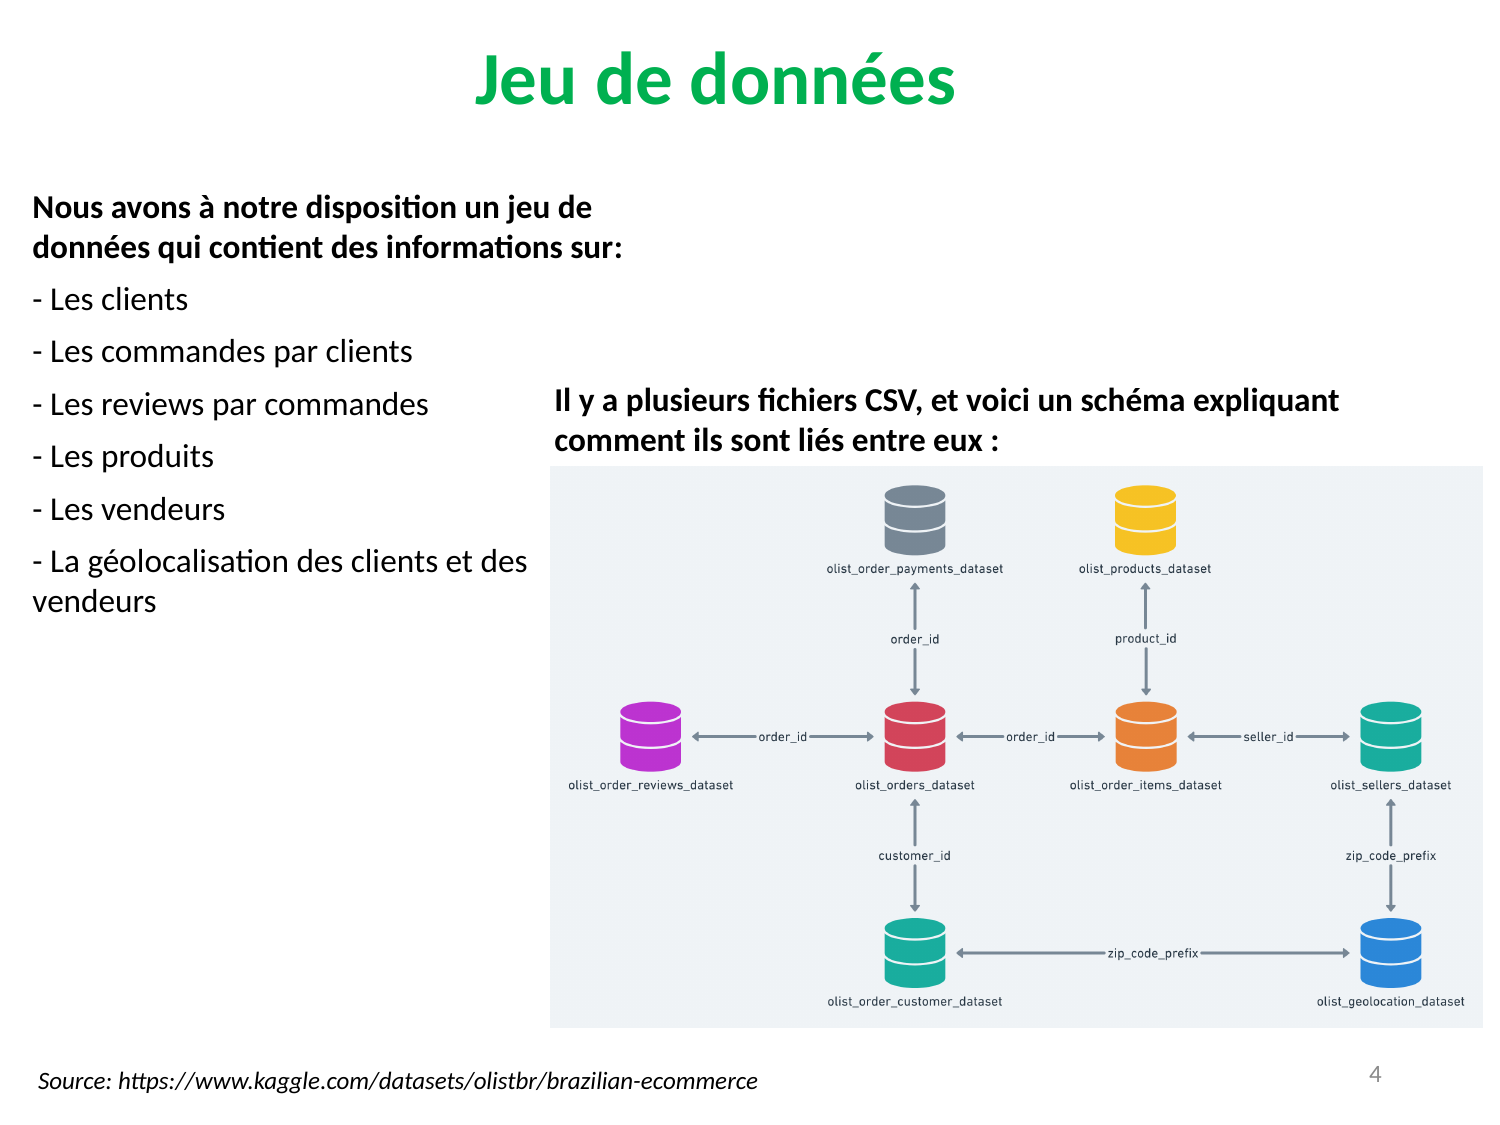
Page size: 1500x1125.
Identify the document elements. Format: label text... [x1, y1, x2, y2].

text_box Nous avons à notre disposition un jeu de données qui contient des informations sur: - Les clients - Les commandes par clients - Les reviews par commandes - Les produits - Les vendeurs - La géolocalisation des clients et des vendeurs [17, 177, 646, 627]
picture [550, 466, 1483, 1028]
text_box Il y a plusieurs fichiers CSV, et voici un schéma expliquant comment ils sont liés entre eux : [539, 370, 1483, 466]
text_box Jeu de données [341, 22, 1092, 128]
text_box Source: https://www.kaggle.com/datasets/olistbr/brazilian-ecommerce [23, 1057, 1159, 1102]
slide_number 4 [1059, 1042, 1397, 1103]
